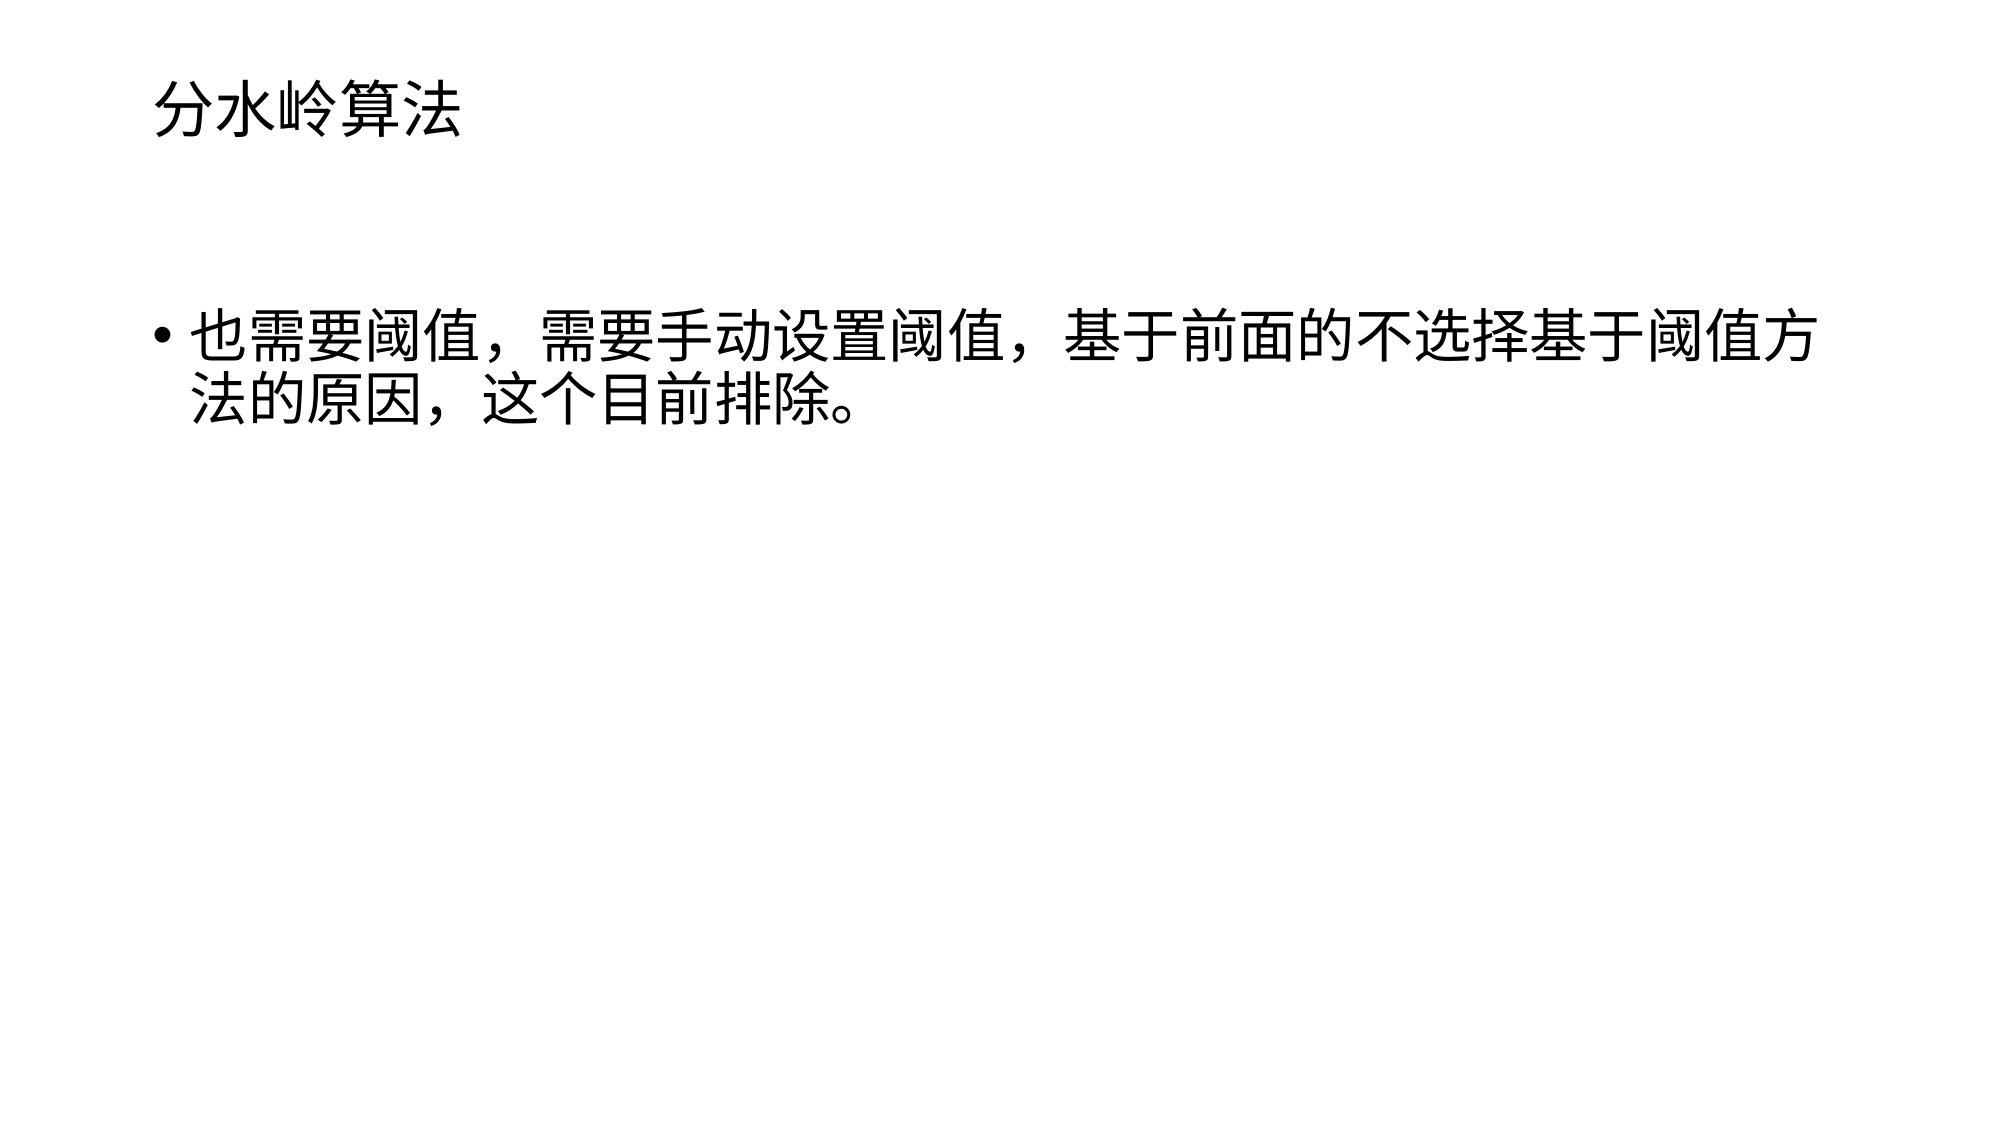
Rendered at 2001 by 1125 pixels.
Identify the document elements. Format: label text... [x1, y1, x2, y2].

title 分水岭算法 [137, 59, 1863, 158]
list 也需要阈值，需要手动设置阈值，基于前面的不选择基于阈值方法的原因，这个目前排除。 [137, 299, 1863, 1014]
